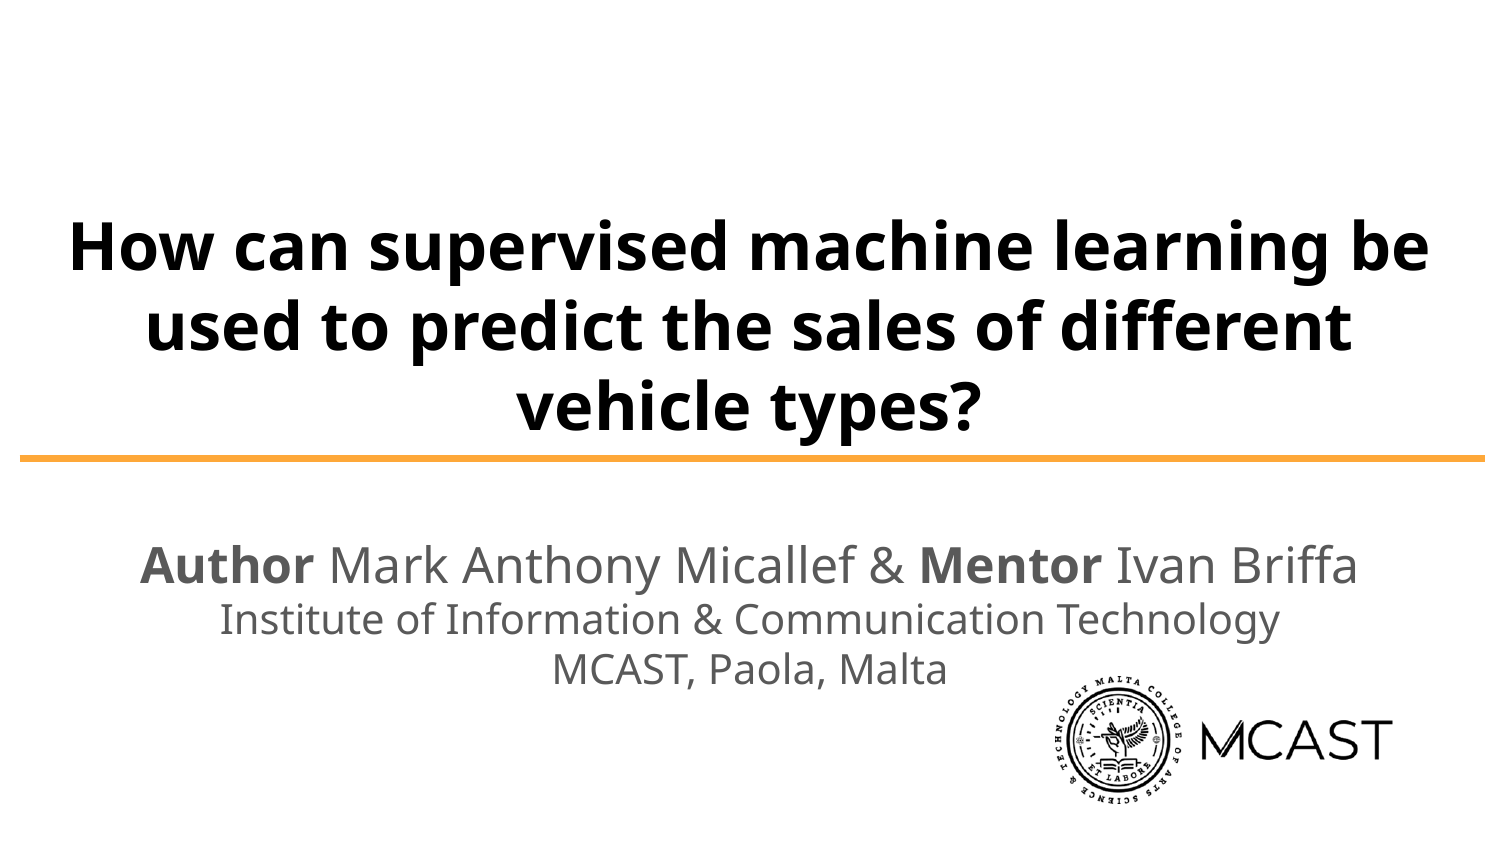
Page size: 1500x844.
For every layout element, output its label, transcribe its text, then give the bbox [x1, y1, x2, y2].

picture [1046, 672, 1450, 814]
subtitle Author Mark Anthony Micallef & Mentor Ivan Briffa Institute of Information & Communication Technology MCAST, Paola, Malta [51, 518, 1449, 844]
title How can supervised machine learning be used to predict the sales of different vehicle types? [51, 122, 1449, 455]
